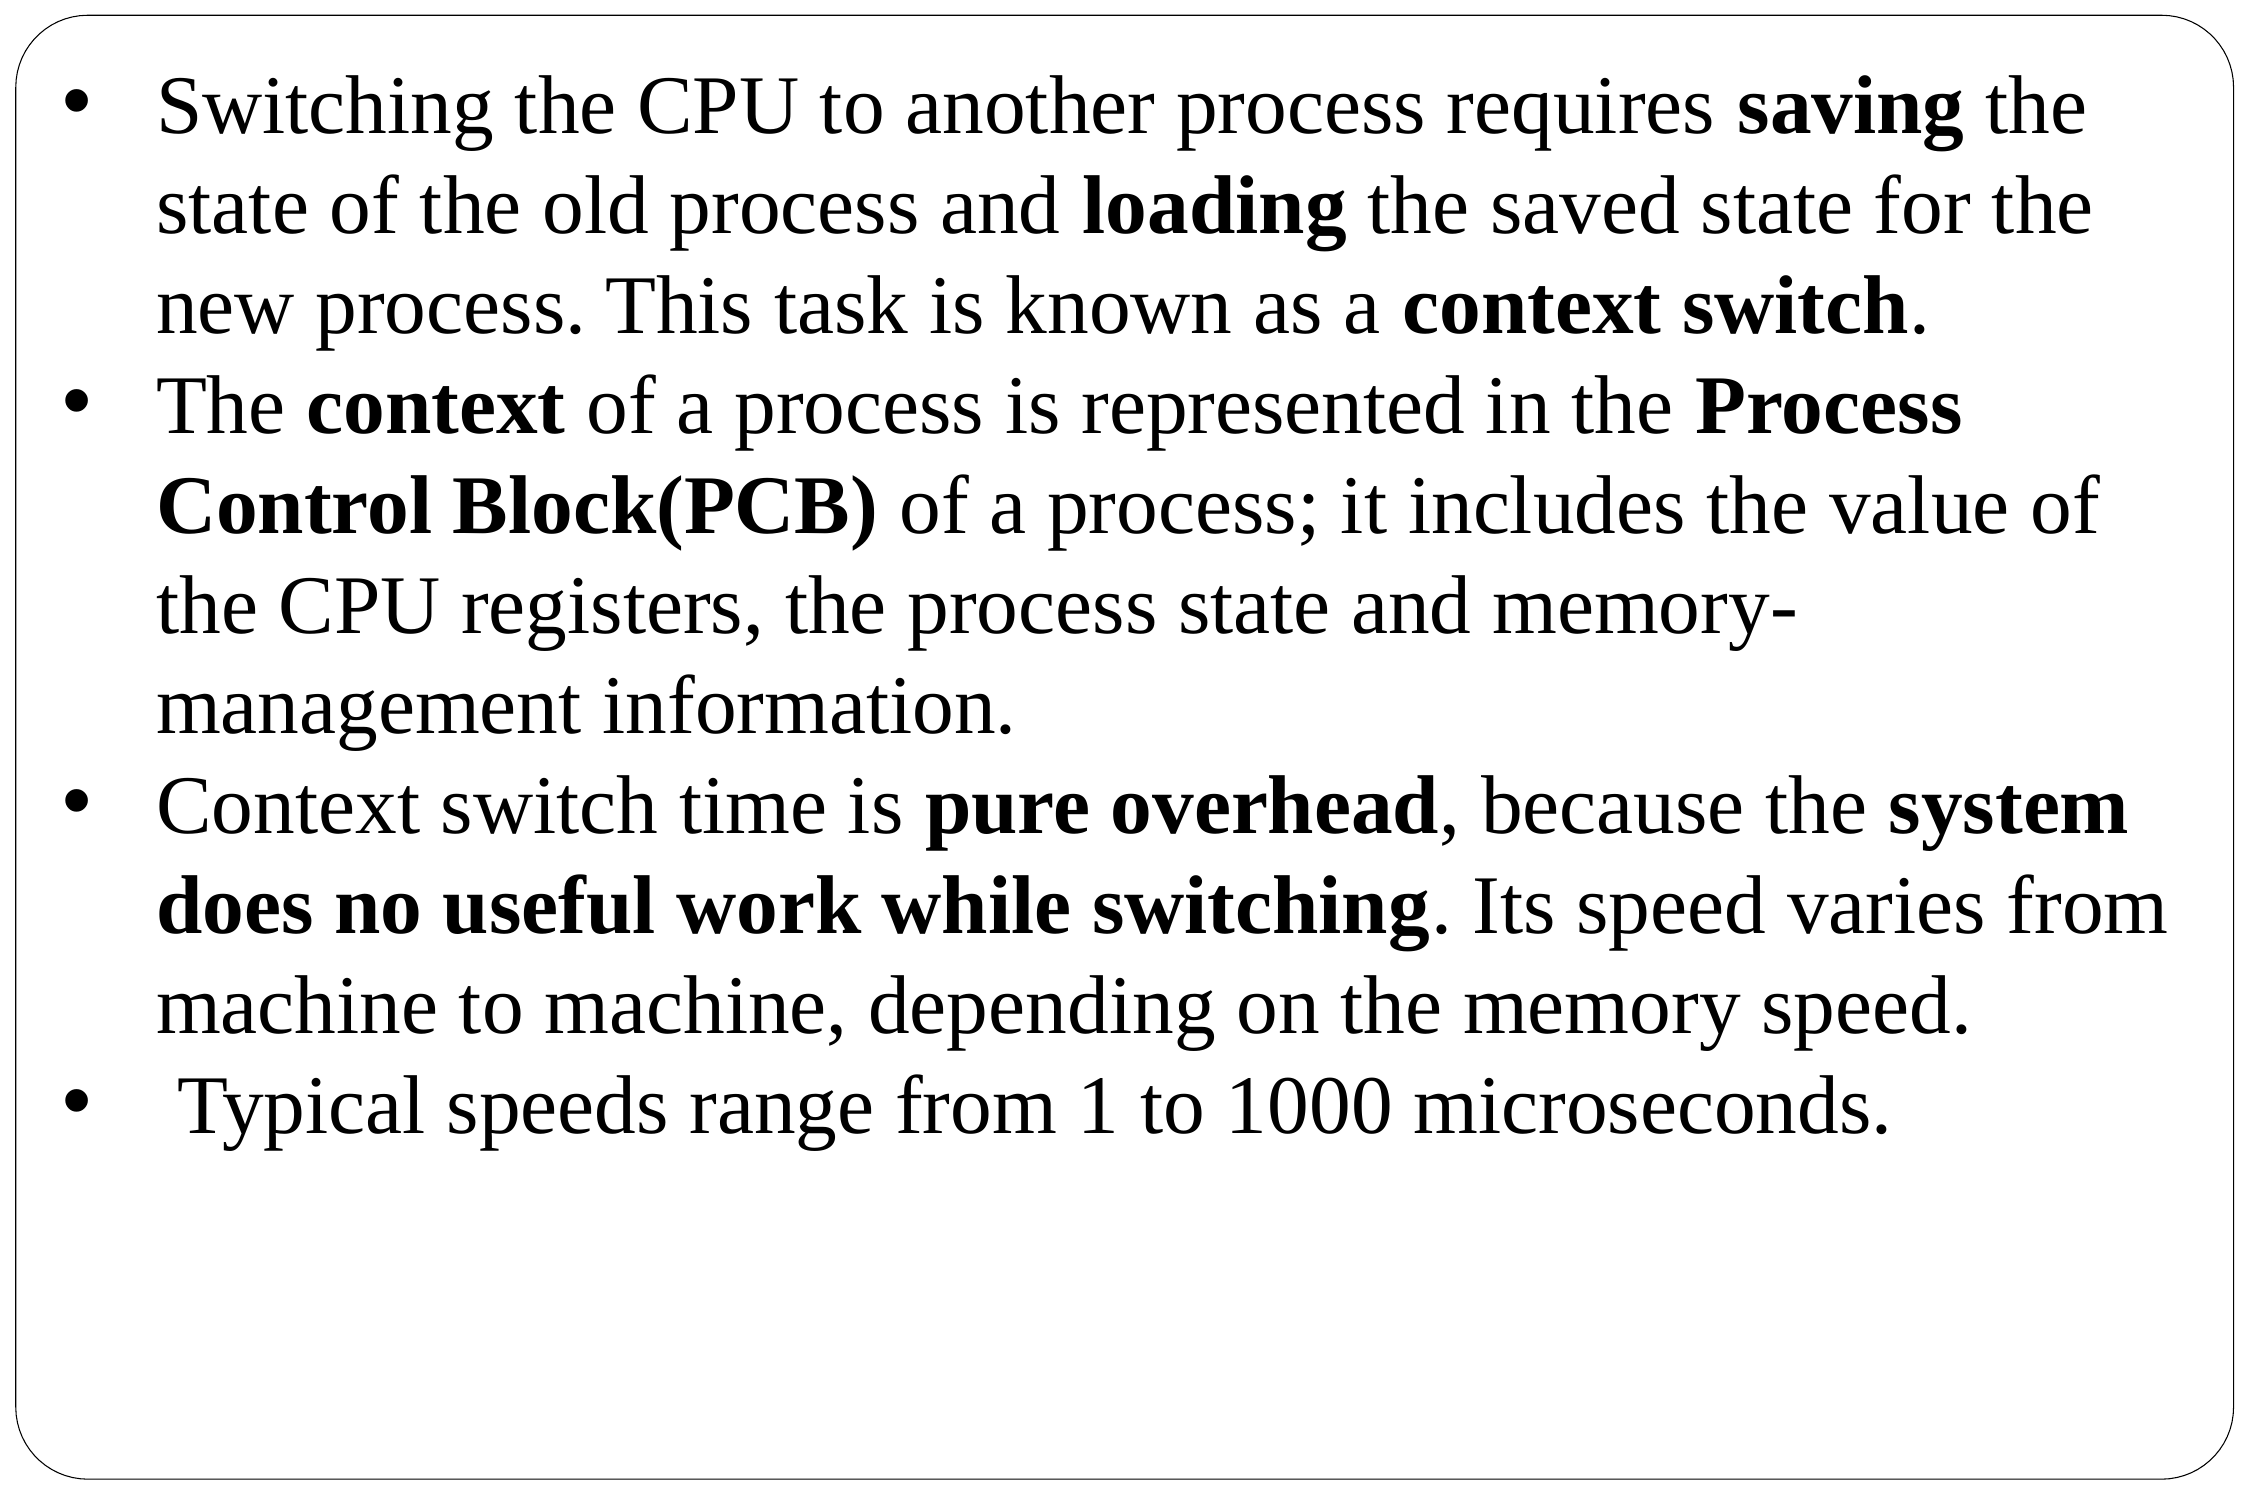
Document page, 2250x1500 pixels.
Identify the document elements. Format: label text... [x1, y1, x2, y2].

list Switching the CPU to another process requires saving the state of the old process and loading the saved state for the new process. This task is known as a context switch. The context of a process is represented in the Process Control Block(PCB) of a process; it includes the value of the CPU registers, the process state and memory-management information. Context switch time is pure overhead, because the system does no useful work while switching. Its speed varies from machine to machine, depending on the memory speed. Typical speeds range from 1 to 1000 microseconds. [62, 50, 2200, 1375]
